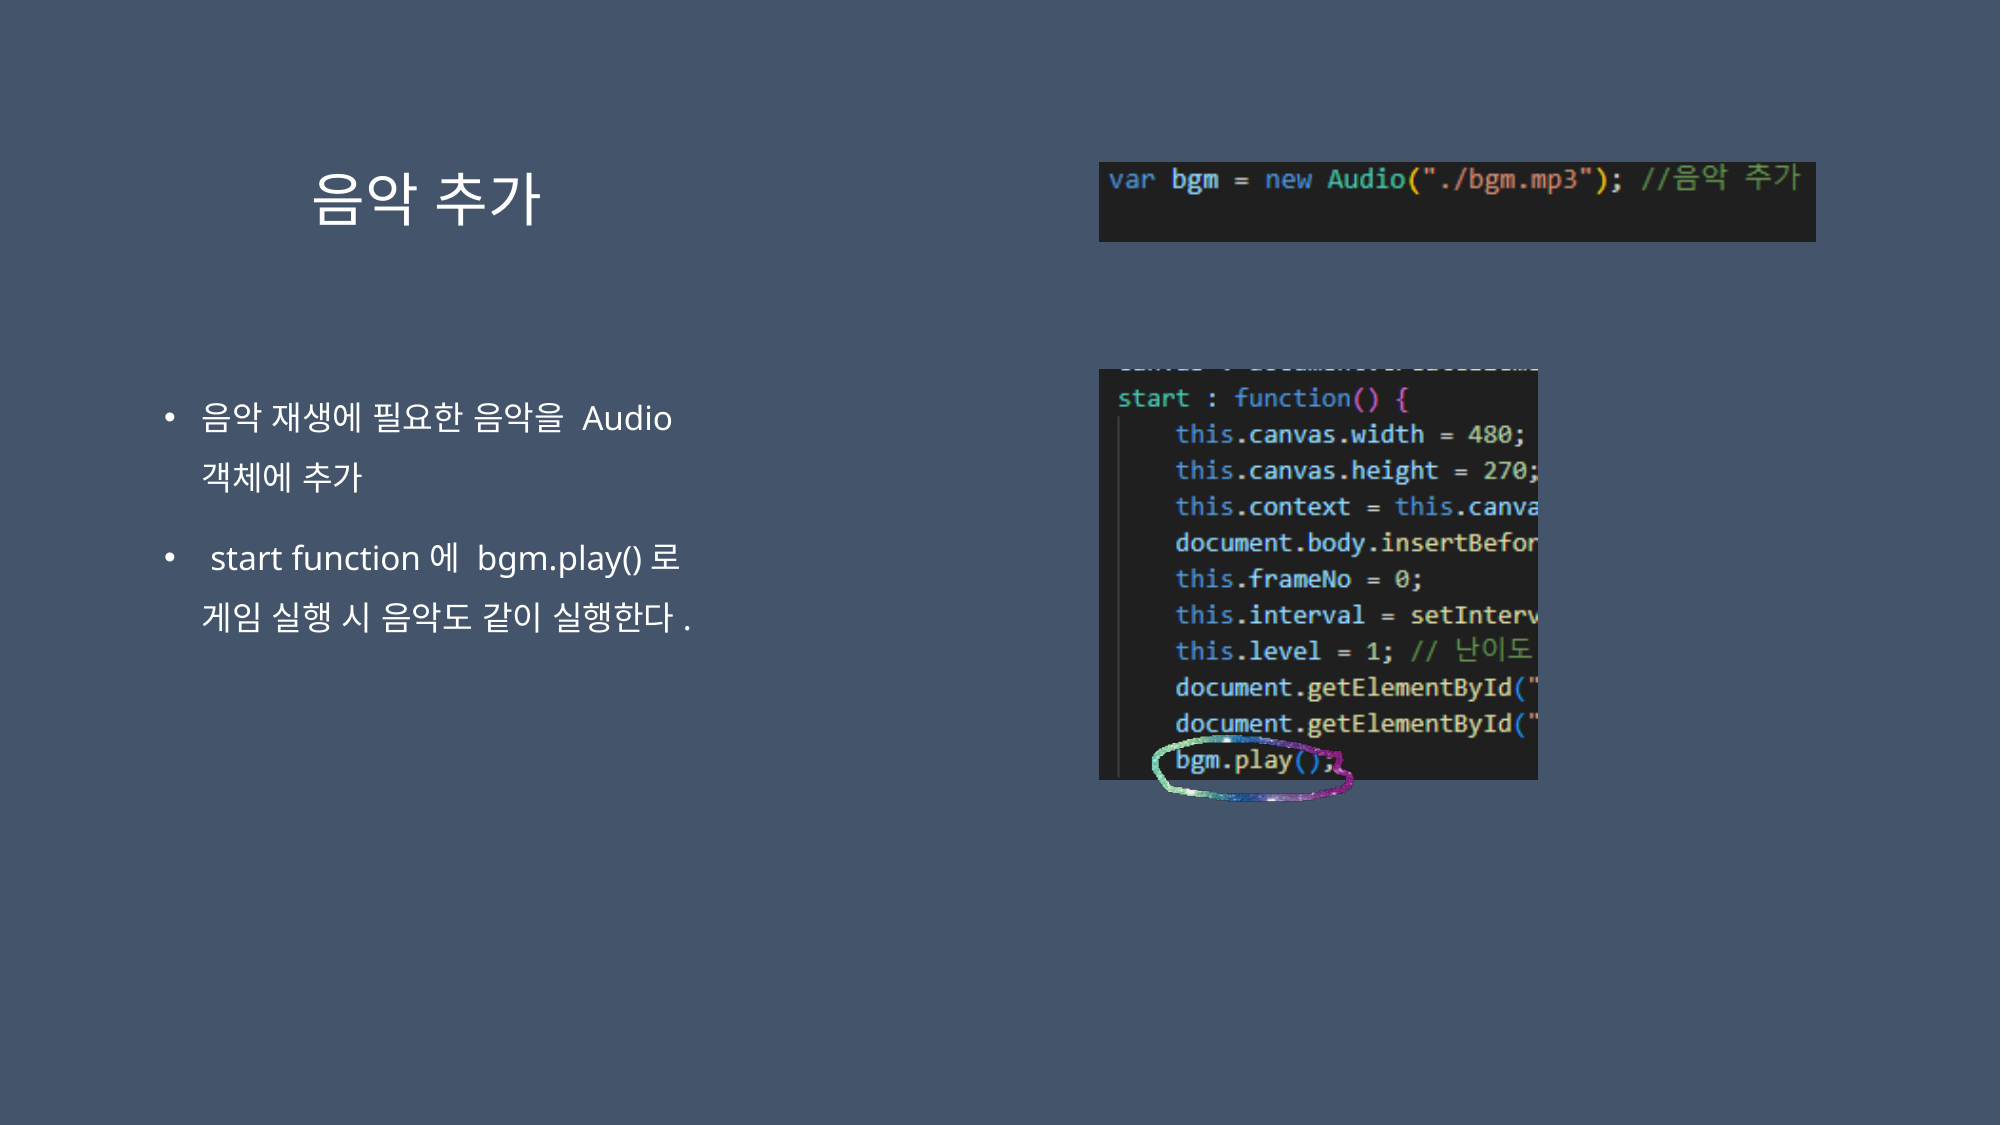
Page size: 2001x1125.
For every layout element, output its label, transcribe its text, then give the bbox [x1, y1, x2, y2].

title 음악 추가 [149, 156, 704, 242]
picture [1099, 369, 1538, 807]
text_box 음악 재생에 필요한 음악을 Audio 객체에 추가 start function에 bgm.play()로 게임 실행 시 음악도 같이 실행한다. [149, 369, 704, 969]
picture [1099, 162, 1816, 242]
